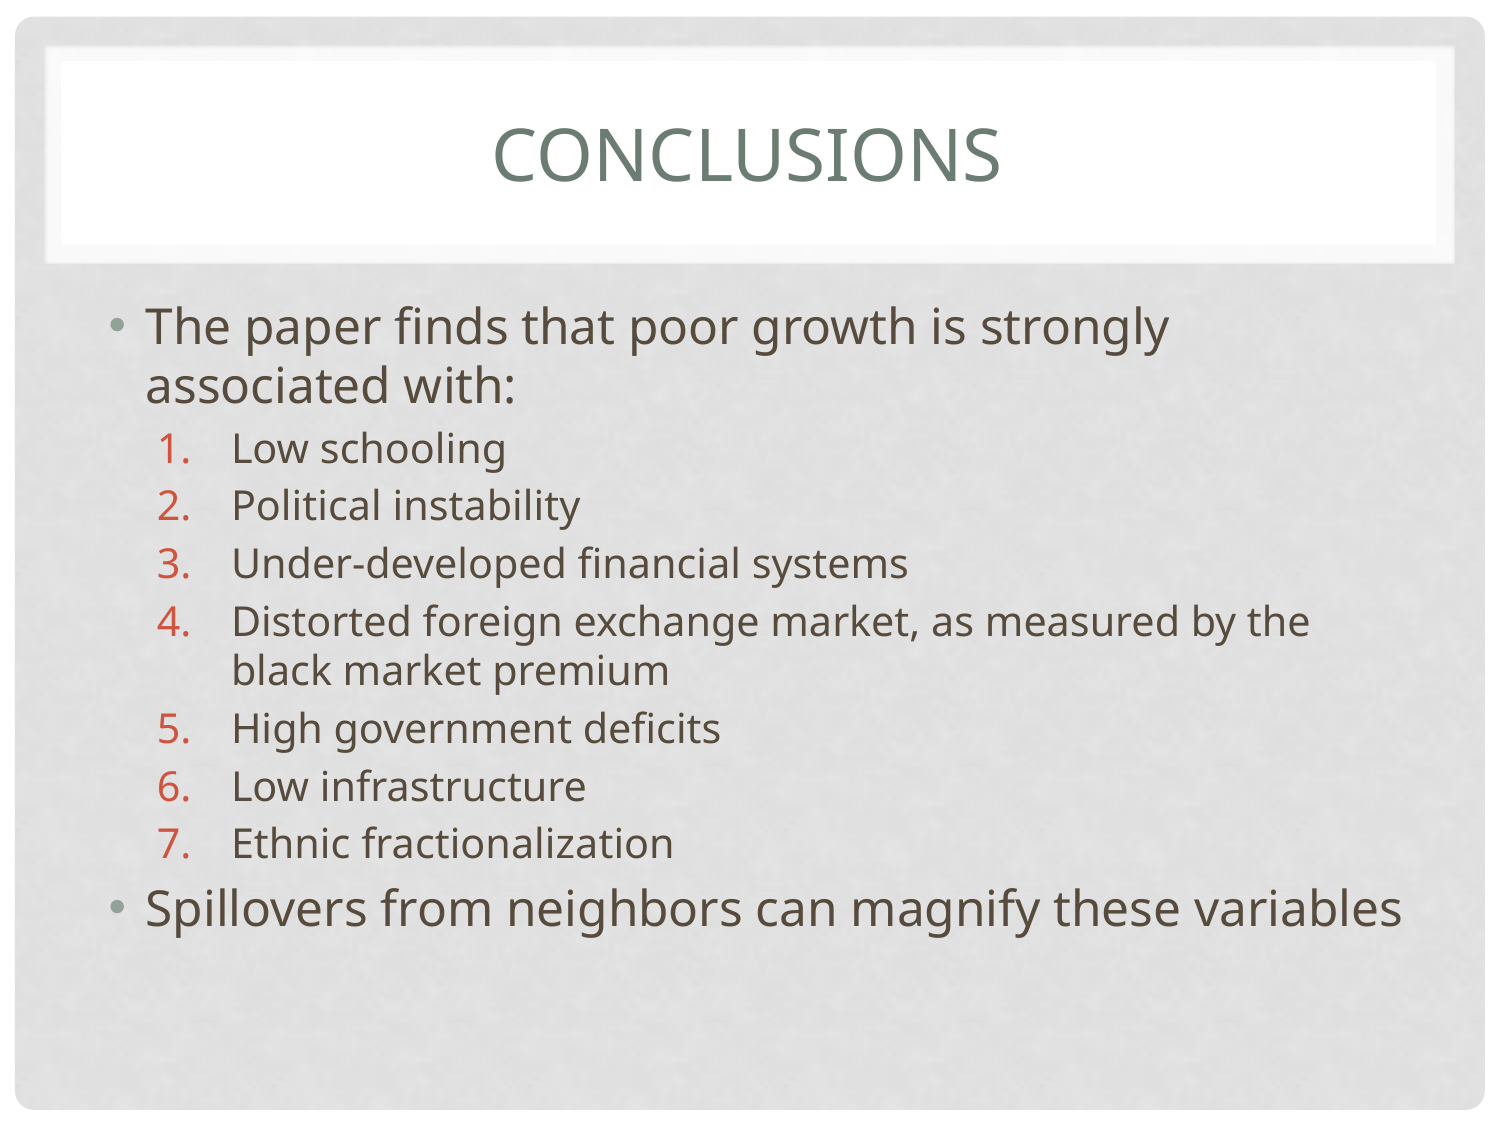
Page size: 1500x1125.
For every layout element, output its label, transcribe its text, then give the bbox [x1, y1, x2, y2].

title conclusions [69, 66, 1425, 238]
list The paper finds that poor growth is strongly associated with: Low schooling Political instability Under-developed financial systems Distorted foreign exchange market, as measured by the black market premium High government deficits Low infrastructure Ethnic fractionalization Spillovers from neighbors can magnify these variables [75, 287, 1425, 1005]
